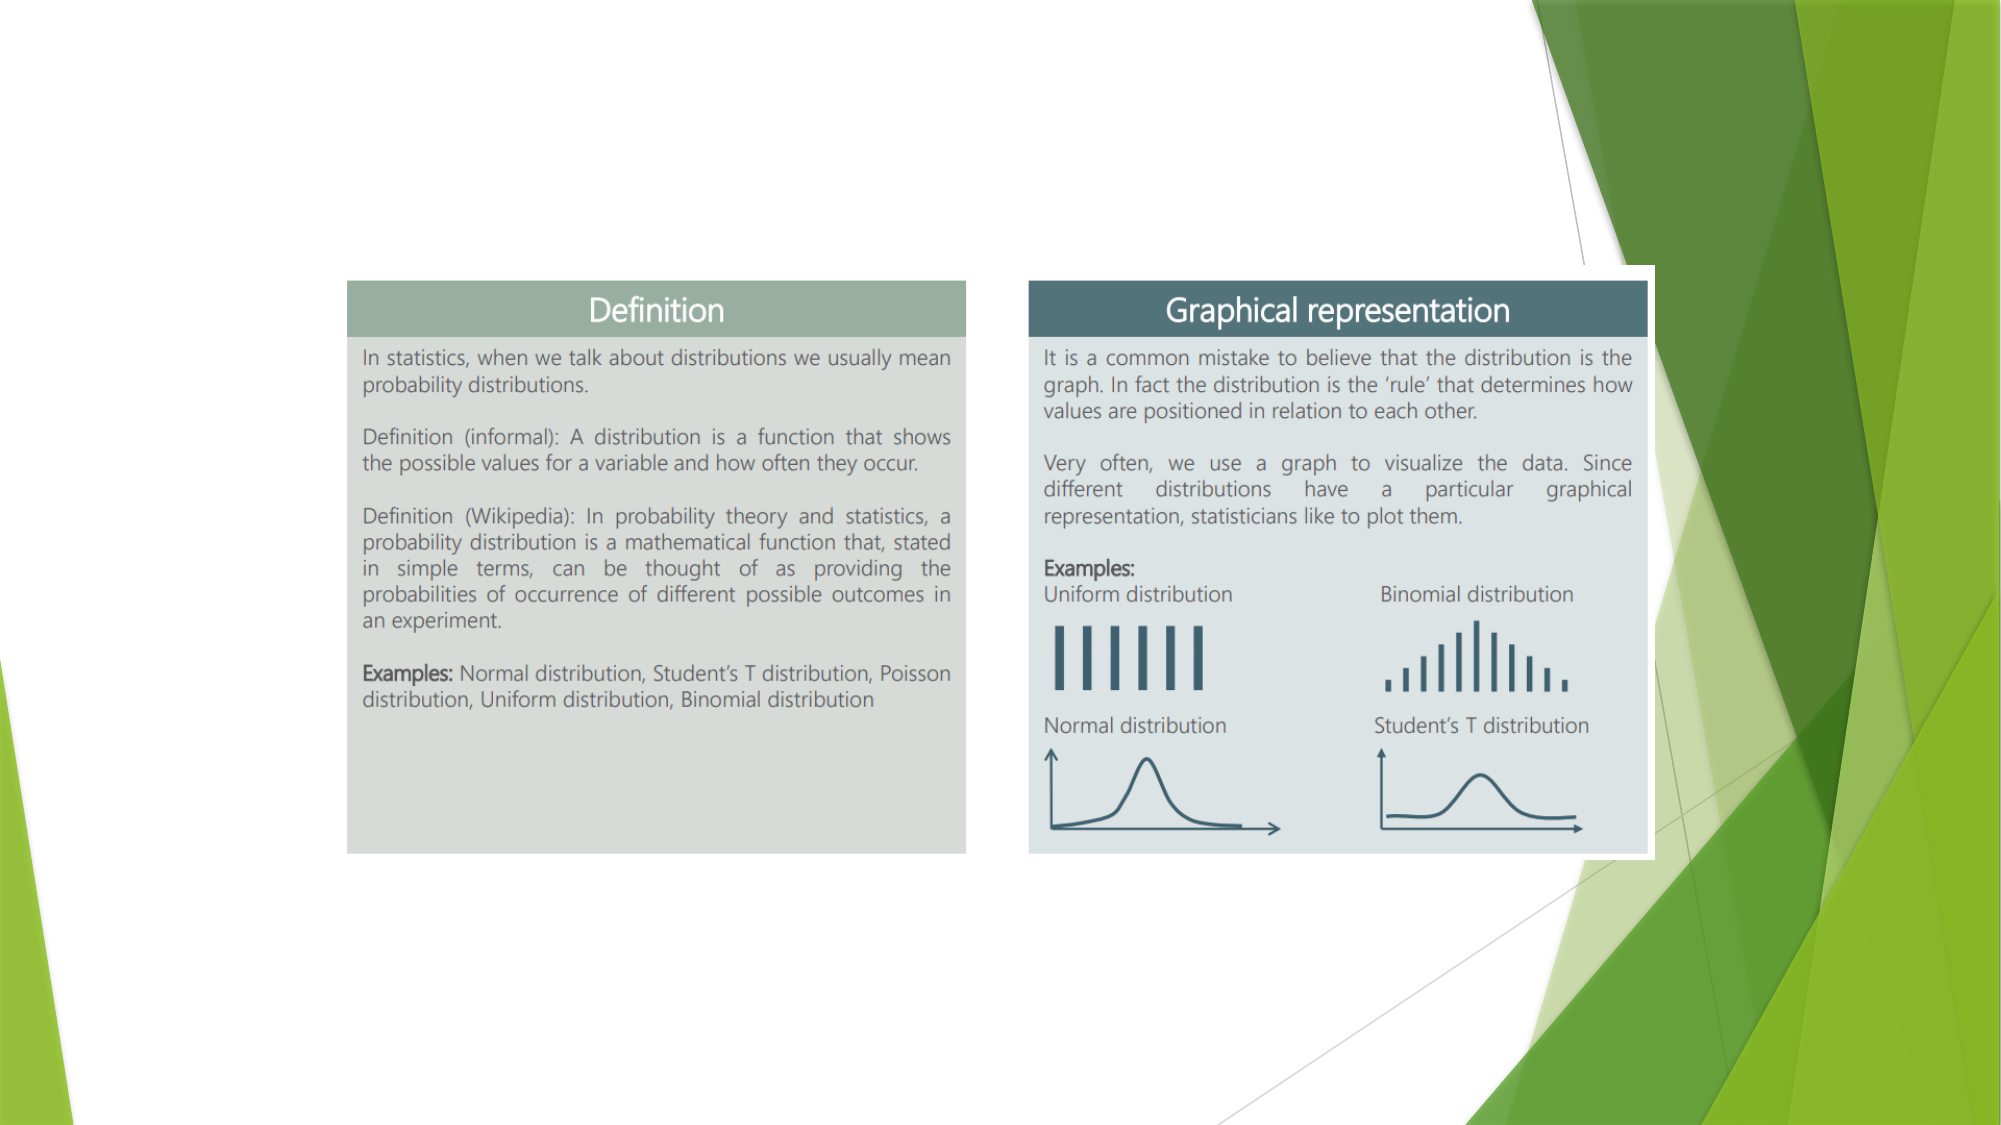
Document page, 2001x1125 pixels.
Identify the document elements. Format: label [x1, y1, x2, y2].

picture [344, 264, 1656, 861]
